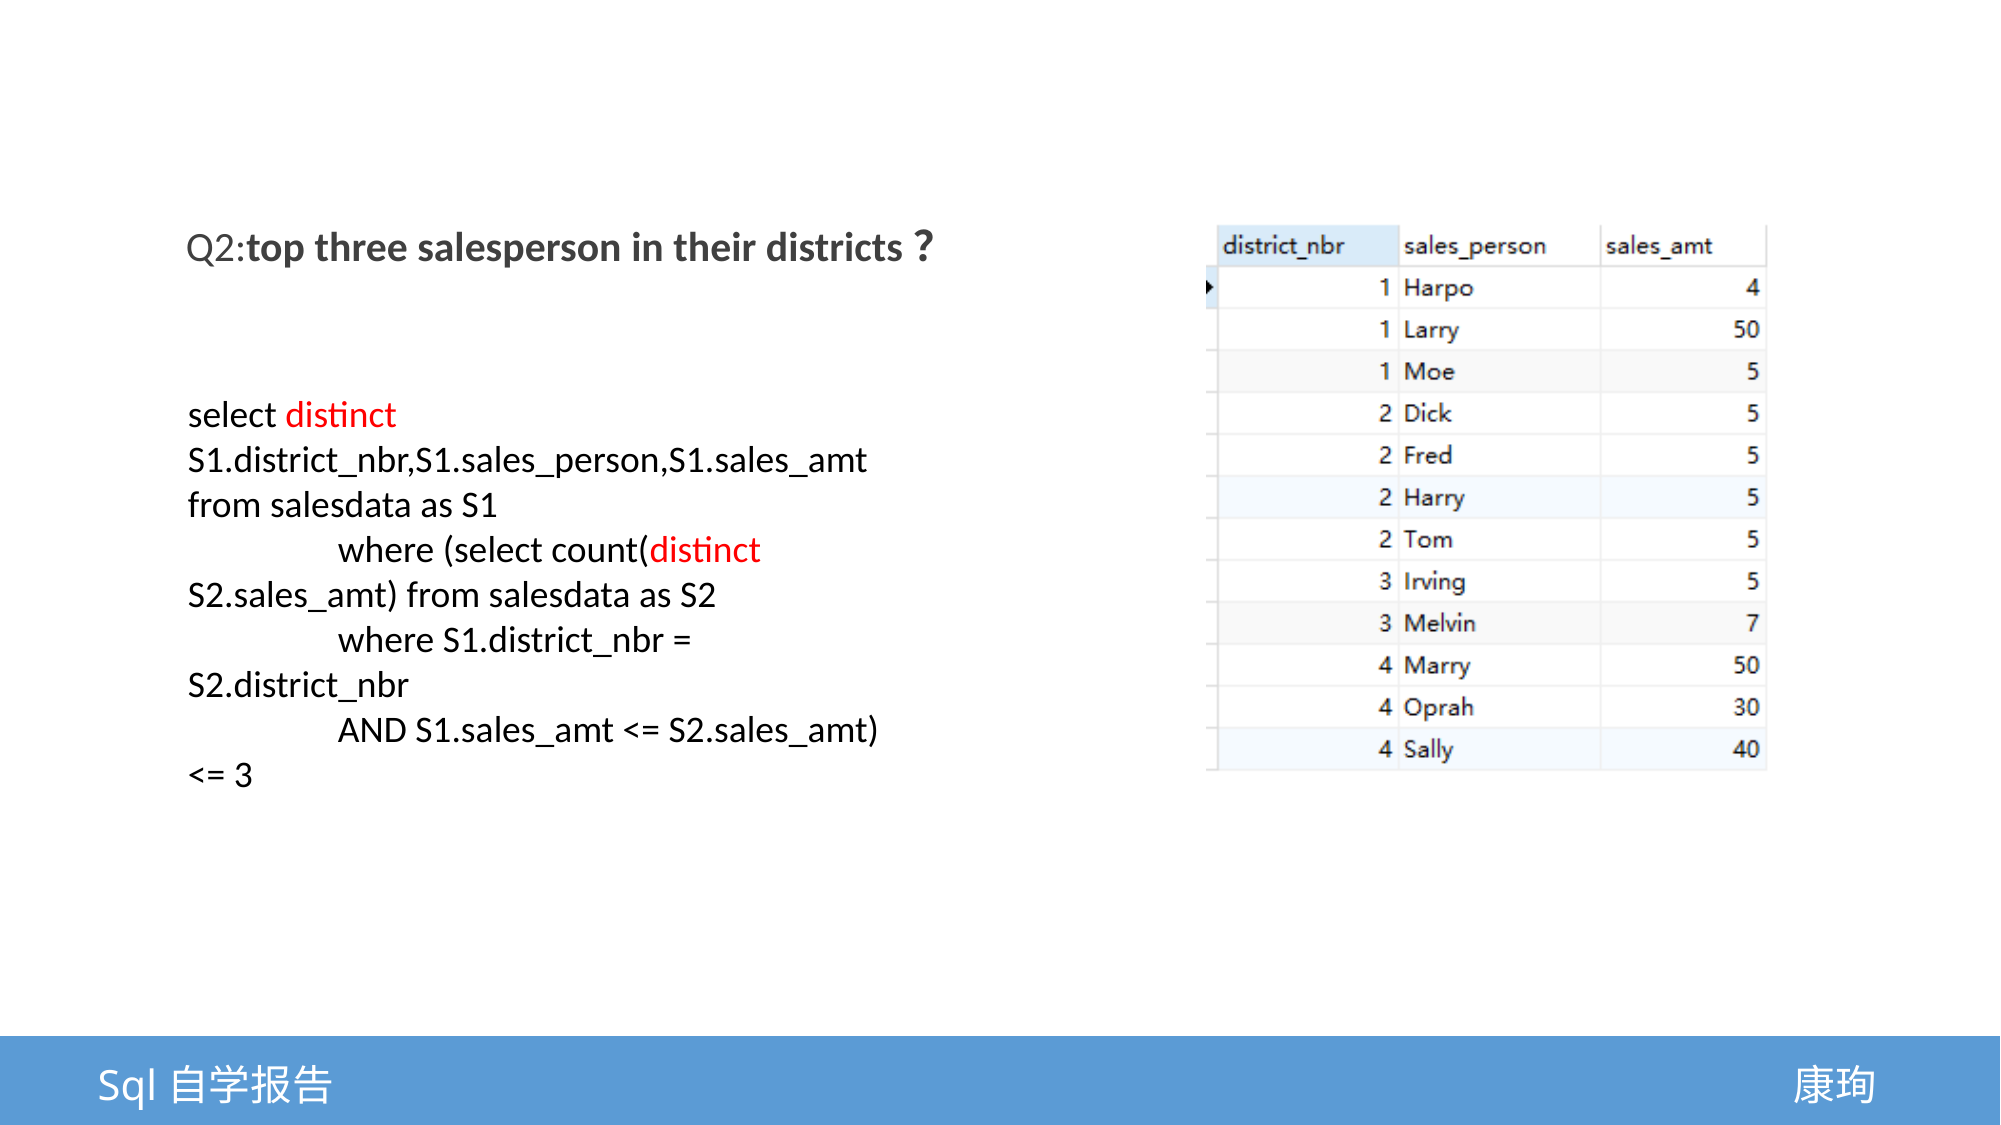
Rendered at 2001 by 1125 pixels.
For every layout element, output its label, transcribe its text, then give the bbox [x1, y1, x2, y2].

text_box 康珣 [1778, 1051, 1918, 1117]
text_box Sql自学报告 [83, 1051, 374, 1117]
picture [1206, 216, 1843, 796]
text_box select distinct S1.district_nbr,S1.sales_person,S1.sales_amt from salesdata as S1 where (select count(distinct S2.sales_amt) from salesdata as S2 where S1.district_nbr = S2.district_nbr AND S1.sales_amt <= S2.sales_amt) <= 3 [173, 382, 907, 848]
text_box Q2:top three salesperson in their districts？ [171, 212, 971, 277]
text_box [0, 1035, 2000, 1125]
